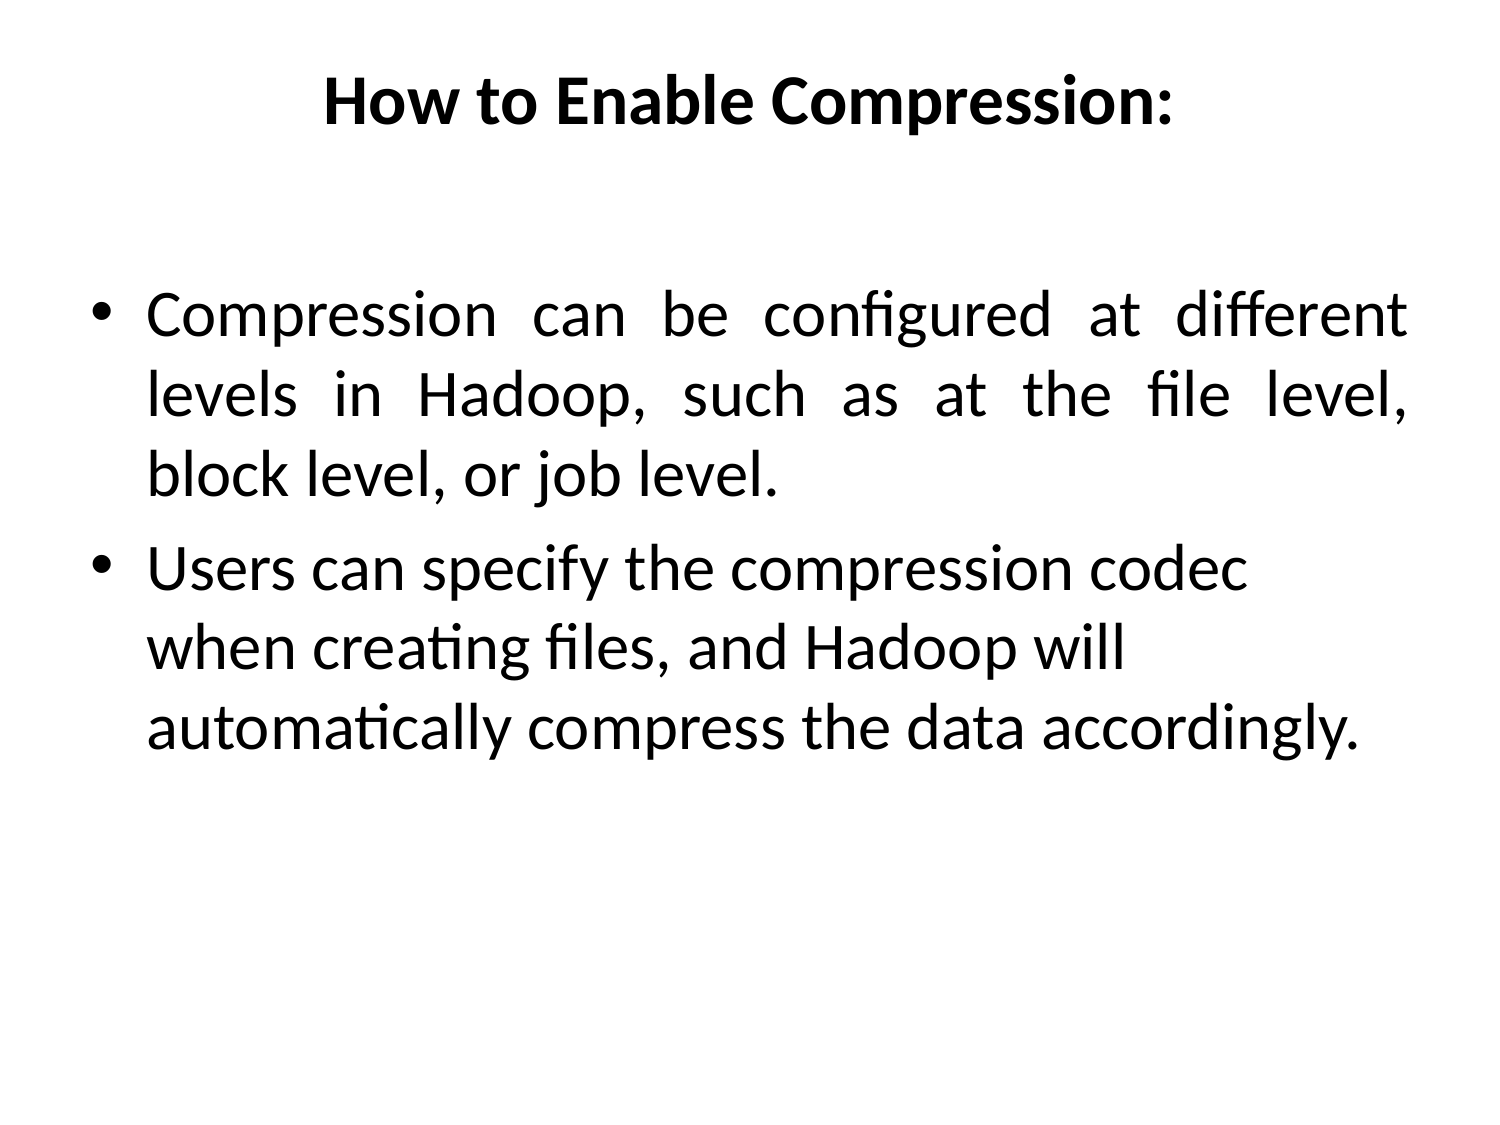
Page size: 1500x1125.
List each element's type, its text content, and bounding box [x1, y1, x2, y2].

list Compression can be configured at different levels in Hadoop, such as at the file level, block level, or job level. Users can specify the compression codec when creating files, and Hadoop will automatically compress the data accordingly. [75, 262, 1425, 1005]
title How to Enable Compression: [75, 45, 1425, 233]
